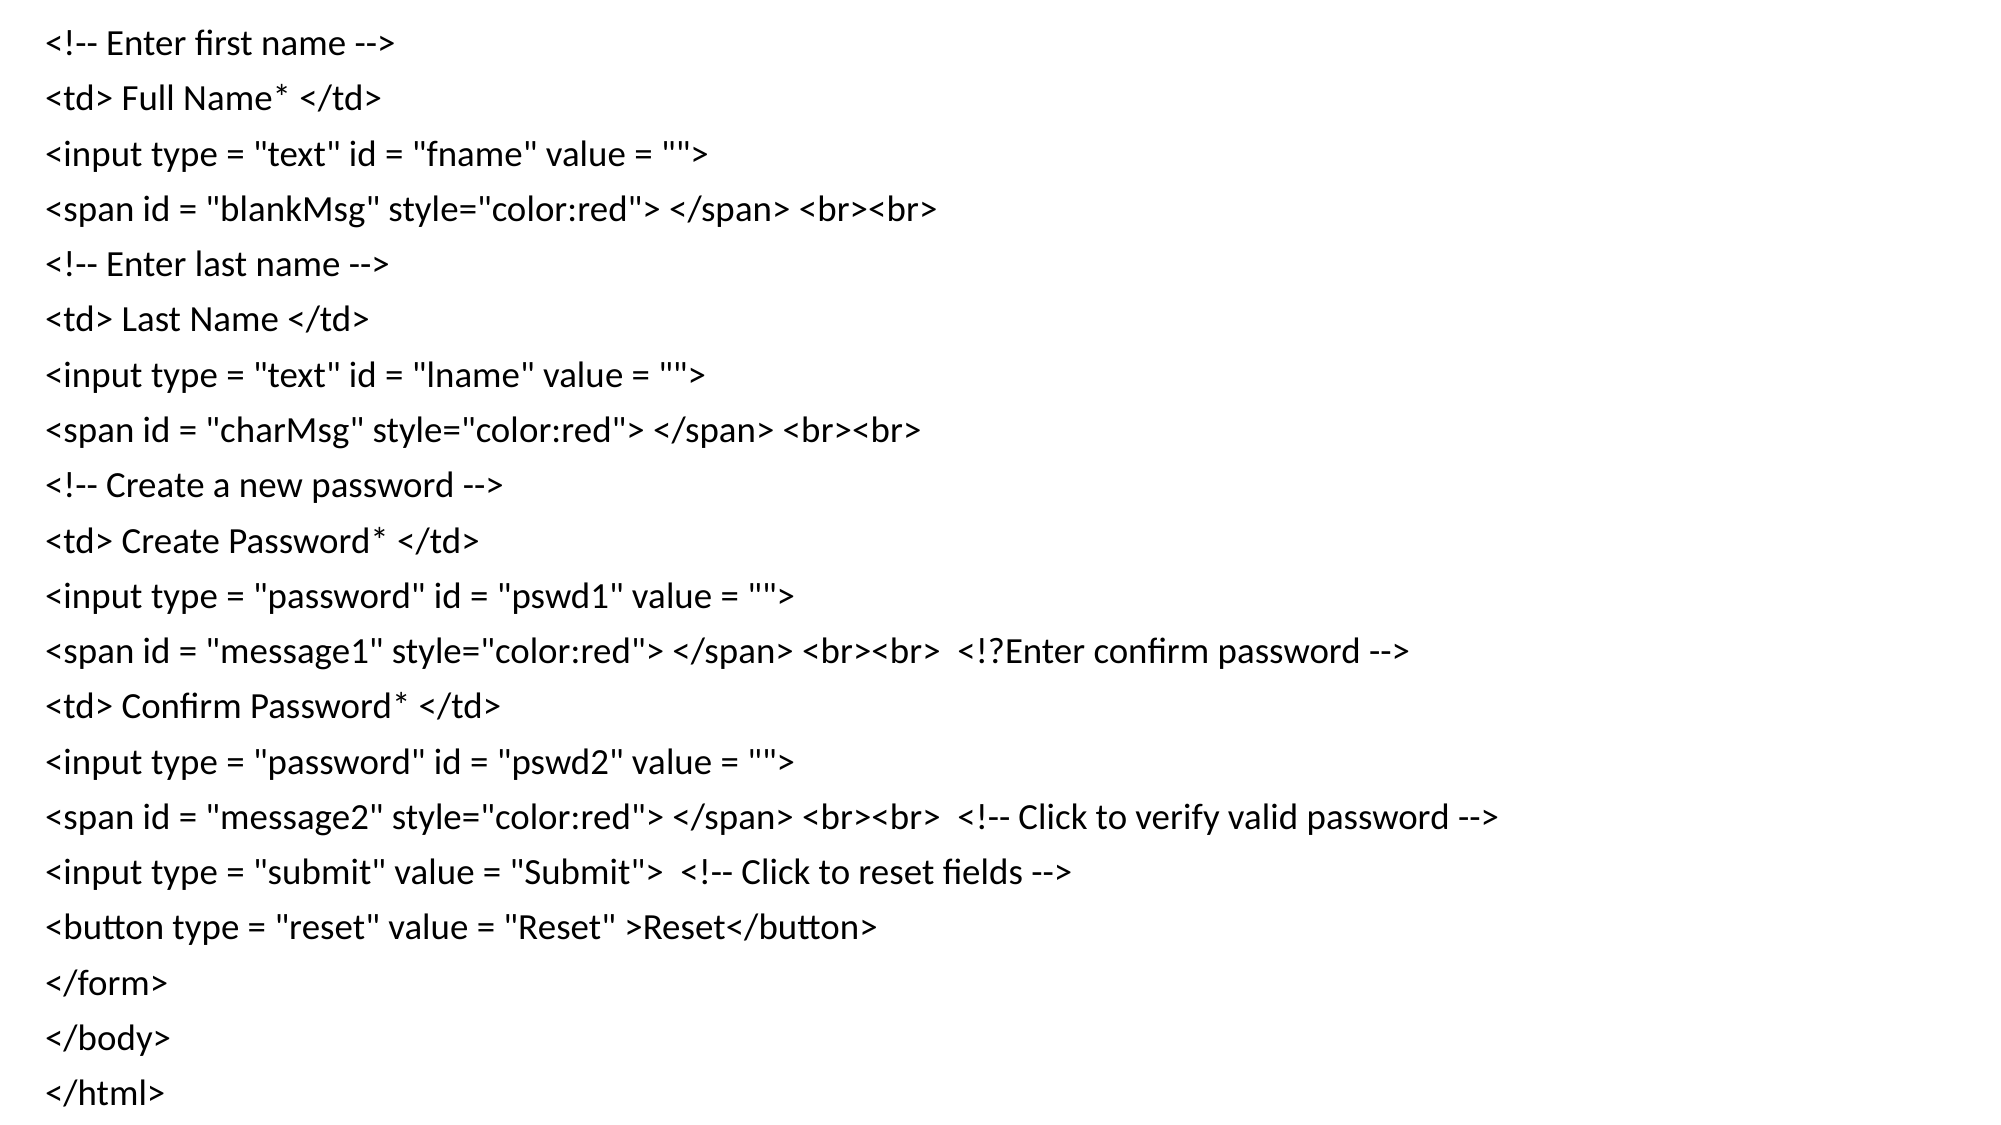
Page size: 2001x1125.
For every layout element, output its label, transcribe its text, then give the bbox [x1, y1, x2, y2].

subtitle <!-- Enter first name --> <td> Full Name* </td> <input type = "text" id = "fname" value = ""> <span id = "blankMsg" style="color:red"> </span> <br><br> <!-- Enter last name --> <td> Last Name </td> <input type = "text" id = "lname" value = ""> <span id = "charMsg" style="color:red"> </span> <br><br> <!-- Create a new password --> <td> Create Password* </td> <input type = "password" id = "pswd1" value = ""> <span id = "message1" style="color:red"> </span> <br><br> <!?Enter confirm password --> <td> Confirm Password* </td> <input type = "password" id = "pswd2" value = ""> <span id = "message2" style="color:red"> </span> <br><br> <!-- Click to verify valid password --> <input type = "submit" value = "Submit"> <!-- Click to reset fields --> <button type = "reset" value = "Reset" >Reset</button> </form> </body> </html> [30, 16, 1978, 1125]
